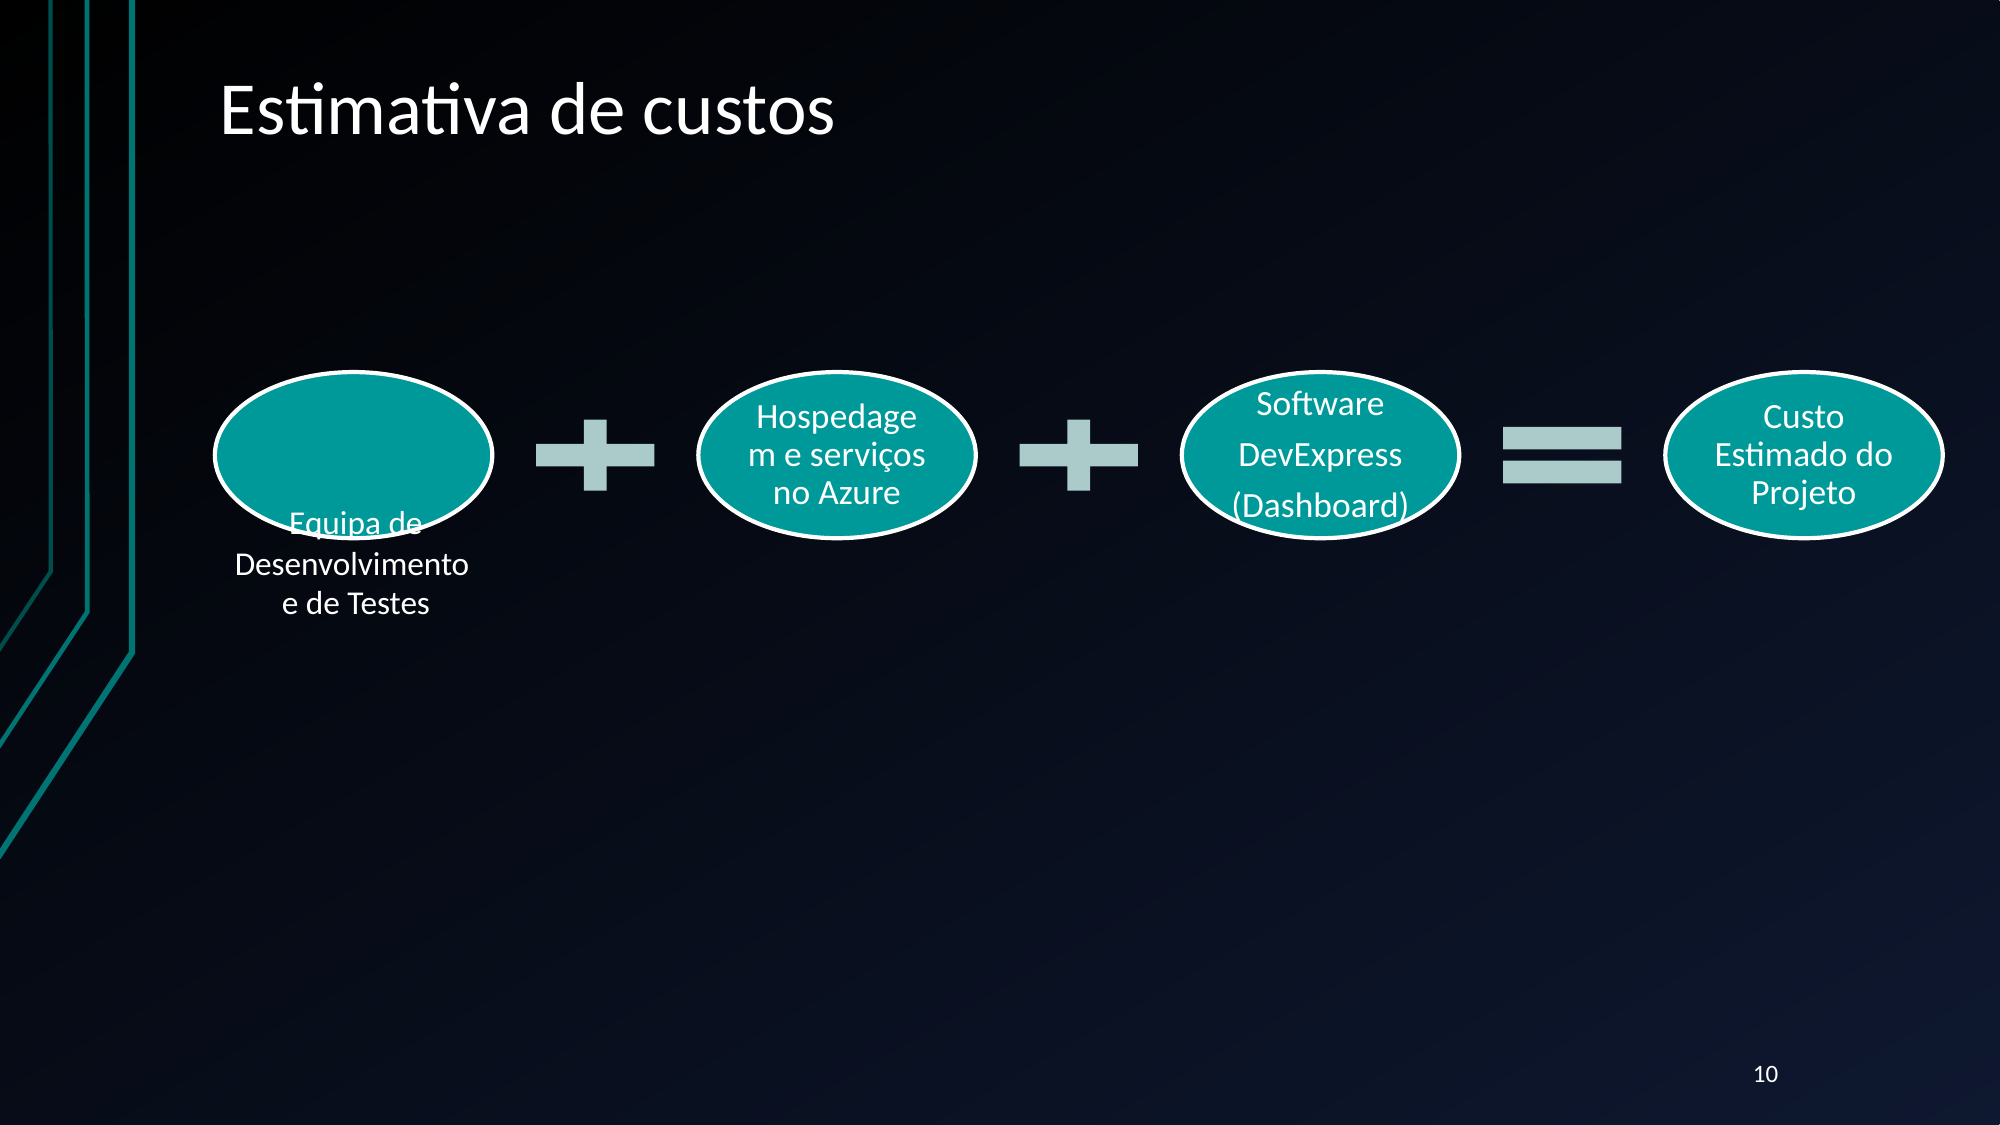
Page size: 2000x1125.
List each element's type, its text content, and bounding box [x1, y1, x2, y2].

slide_number 10 [1732, 1042, 1900, 1103]
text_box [208, 294, 1944, 831]
title Estimativa de custos [199, 45, 1900, 161]
